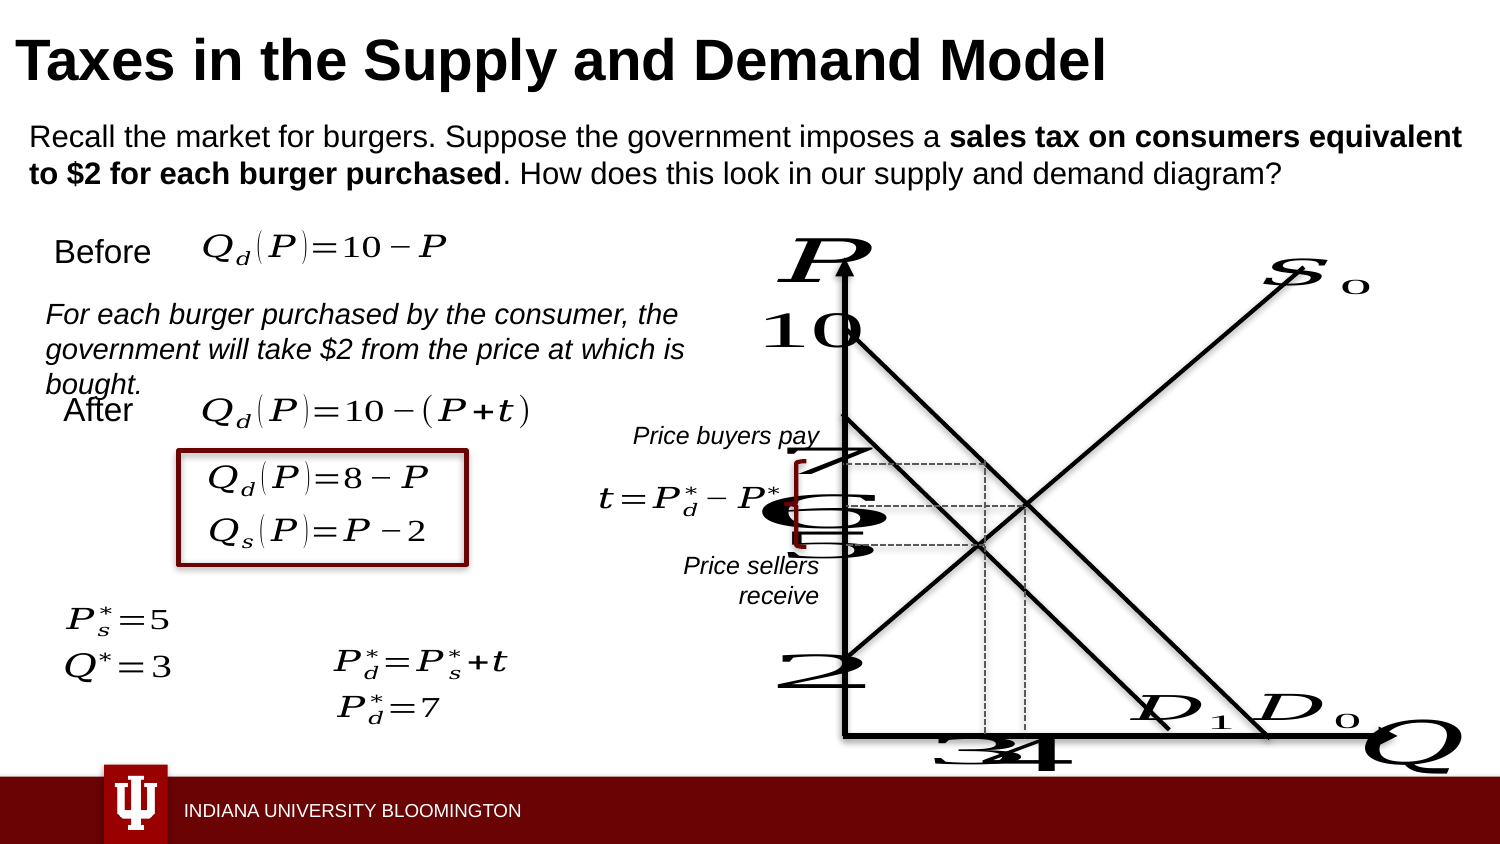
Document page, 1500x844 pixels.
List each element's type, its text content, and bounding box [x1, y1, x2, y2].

text_box For each burger purchased by the consumer, the government will take $2 from the price at which is bought. [30, 288, 744, 408]
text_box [178, 450, 467, 566]
text_box Recall the market for burgers. Suppose the government imposes a sales tax on consumers equivalent to $2 for each burger purchased. How does this look in our supply and demand diagram? [14, 109, 1479, 229]
text_box After [48, 408, 217, 436]
text_box Before [39, 222, 207, 278]
text_box Price sellers receive [581, 548, 744, 617]
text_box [580, 411, 986, 542]
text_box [331, 642, 510, 730]
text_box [749, 229, 1470, 784]
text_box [62, 599, 173, 686]
title Taxes in the Supply and Demand Model [0, 0, 1500, 115]
